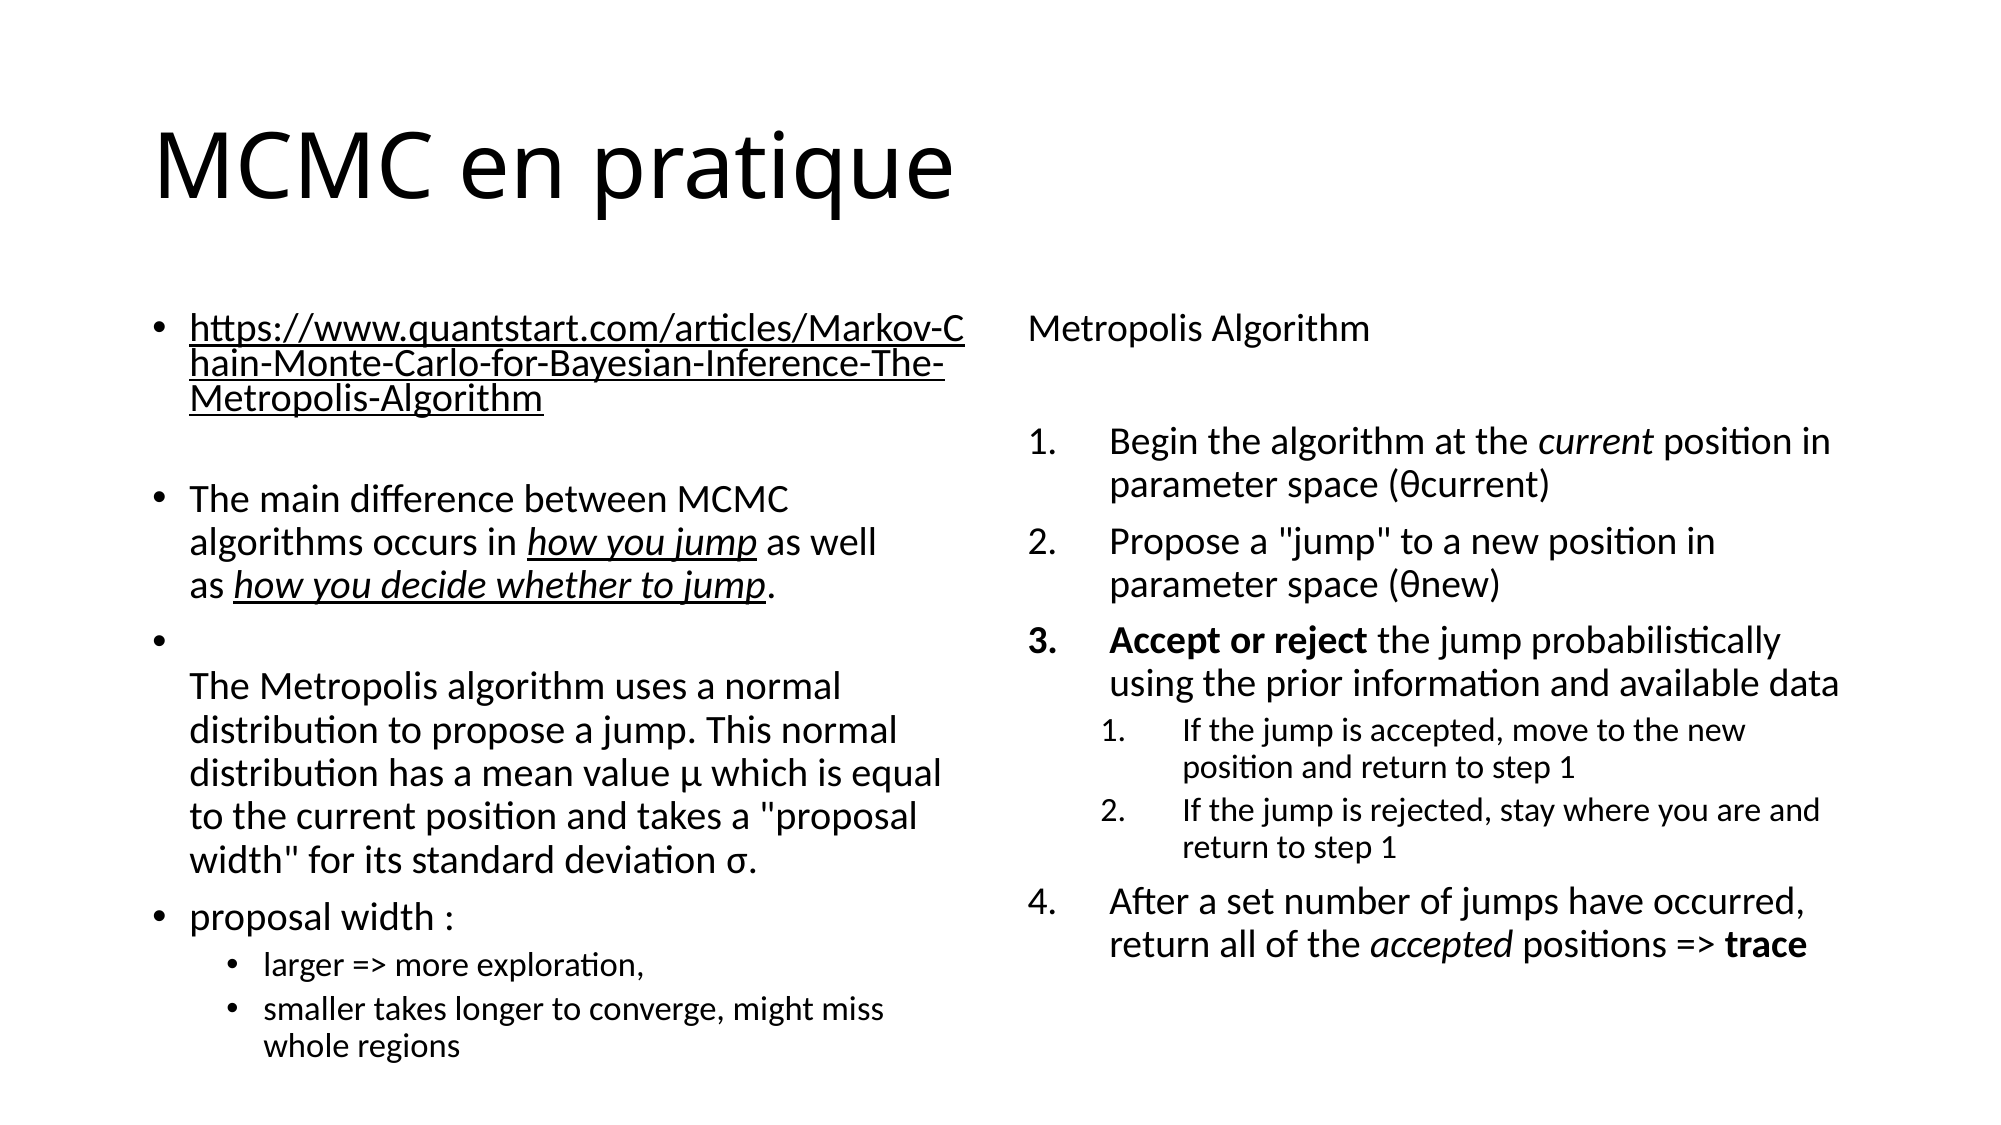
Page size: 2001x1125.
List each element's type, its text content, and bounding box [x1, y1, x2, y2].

list Metropolis Algorithm Begin the algorithm at the current position in parameter space (θcurrent) Propose a "jump" to a new position in parameter space (θnew) Accept or reject the jump probabilistically using the prior information and available data If the jump is accepted, move to the new position and return to step 1 If the jump is rejected, stay where you are and return to step 1 After a set number of jumps have occurred, return all of the accepted positions => trace [1012, 299, 1863, 1014]
title MCMC en pratique [137, 59, 1863, 278]
list https://www.quantstart.com/articles/Markov-Chain-Monte-Carlo-for-Bayesian-Inference-The-Metropolis-Algorithm The main difference between MCMC algorithms occurs in how you jump as well as how you decide whether to jump. The Metropolis algorithm uses a normal distribution to propose a jump. This normal distribution has a mean value μ which is equal to the current position and takes a "proposal width" for its standard deviation σ. proposal width : larger => more exploration, smaller takes longer to converge, might miss whole regions [137, 299, 988, 1014]
